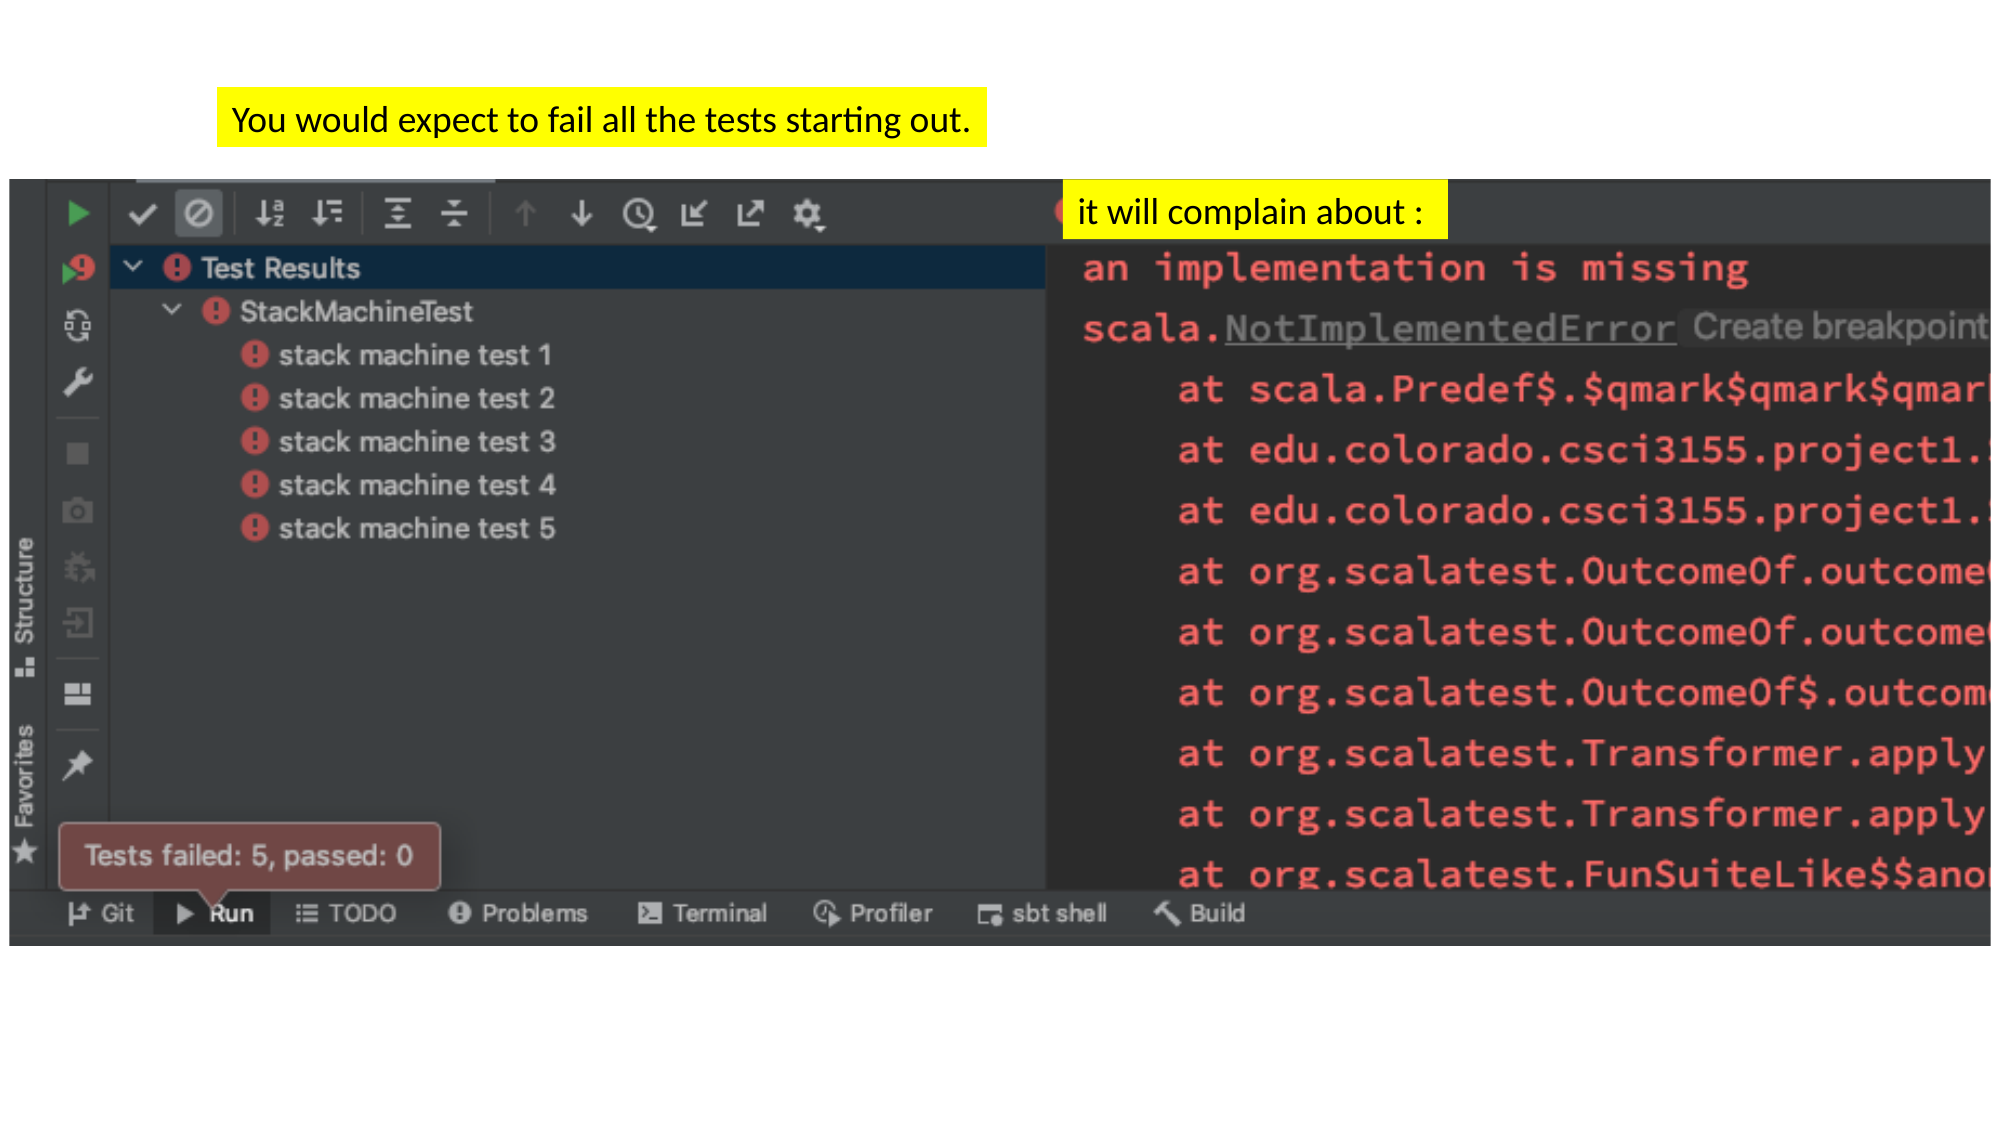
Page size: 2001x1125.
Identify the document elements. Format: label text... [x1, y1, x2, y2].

text_box You would expect to fail all the tests starting out. [217, 87, 987, 147]
picture [9, 179, 1991, 946]
